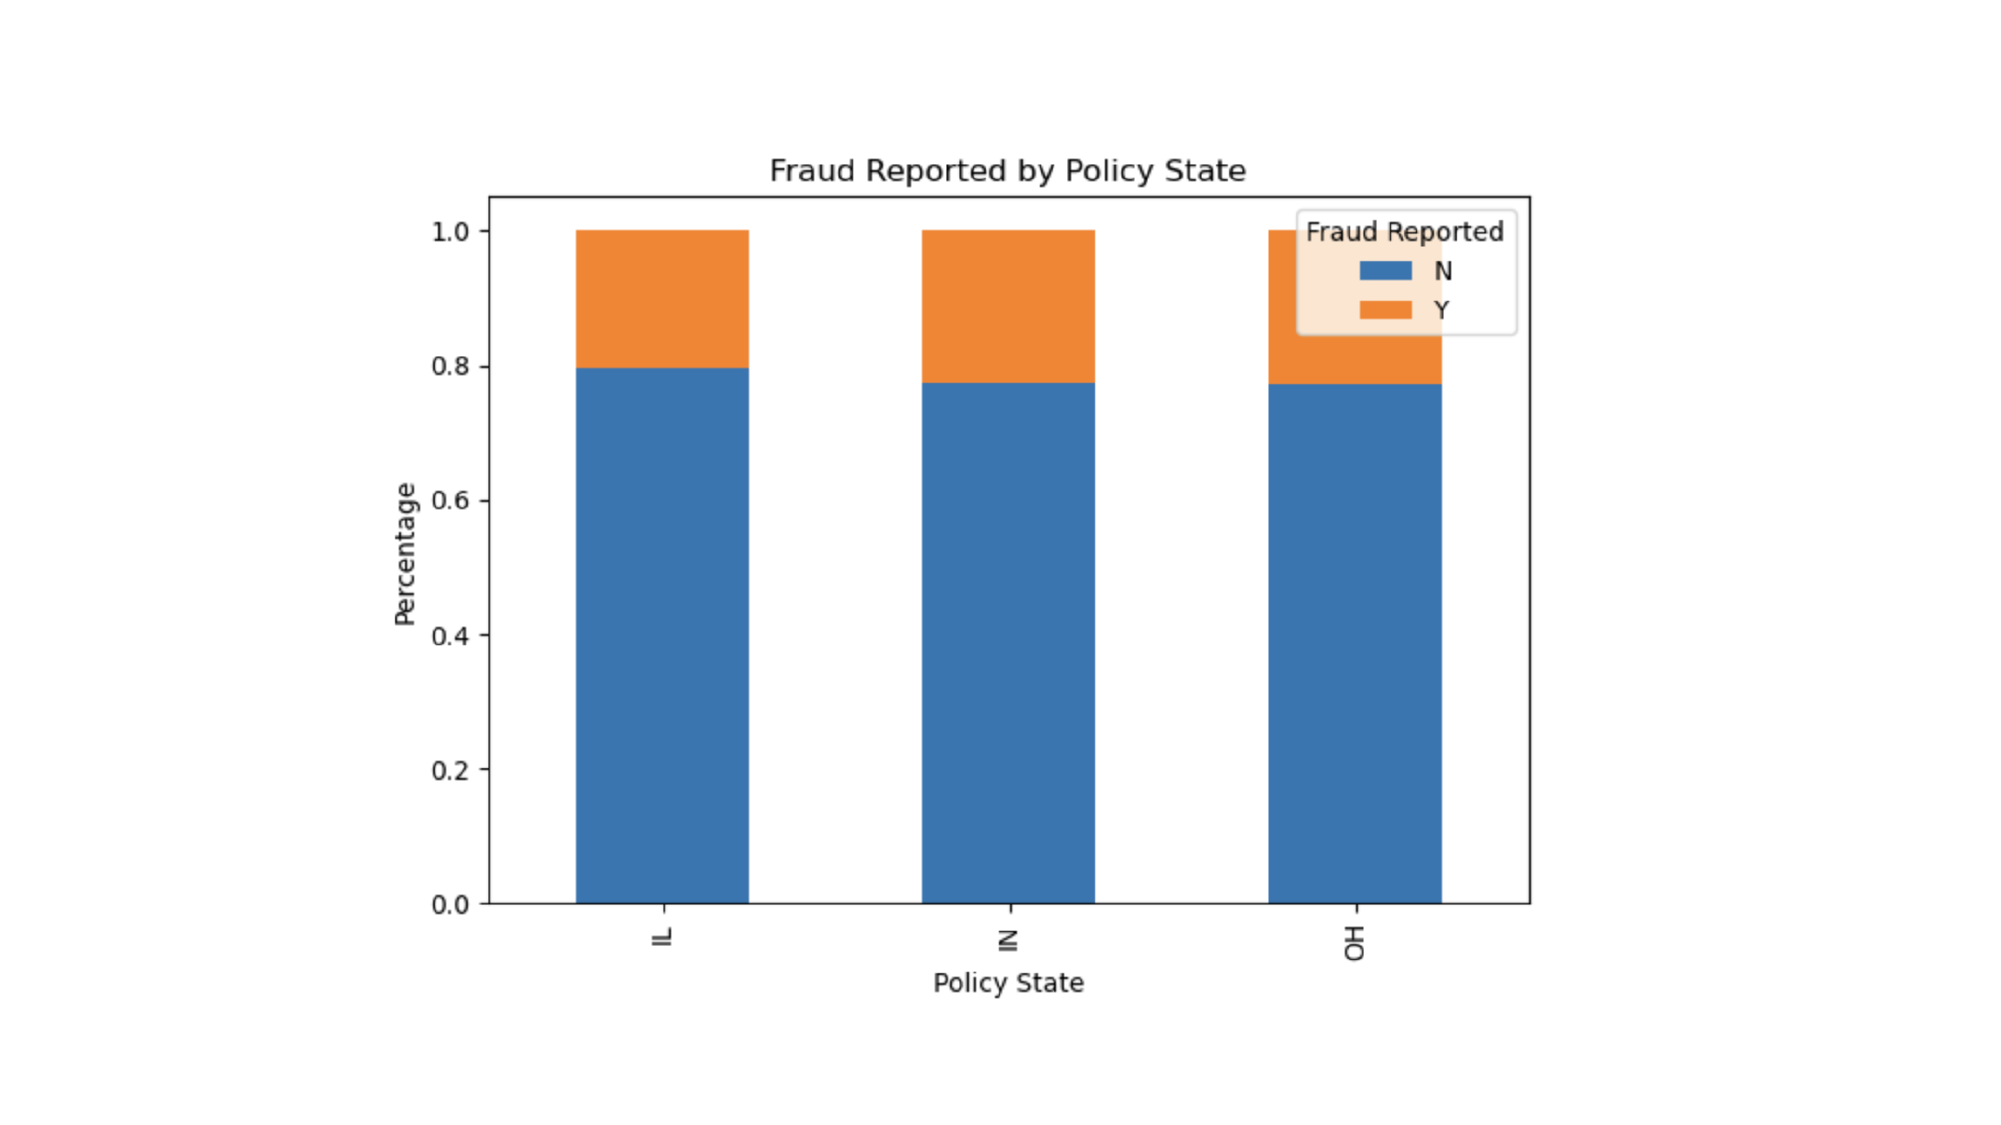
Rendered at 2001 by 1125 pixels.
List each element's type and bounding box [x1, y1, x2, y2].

list [340, 151, 1660, 1014]
